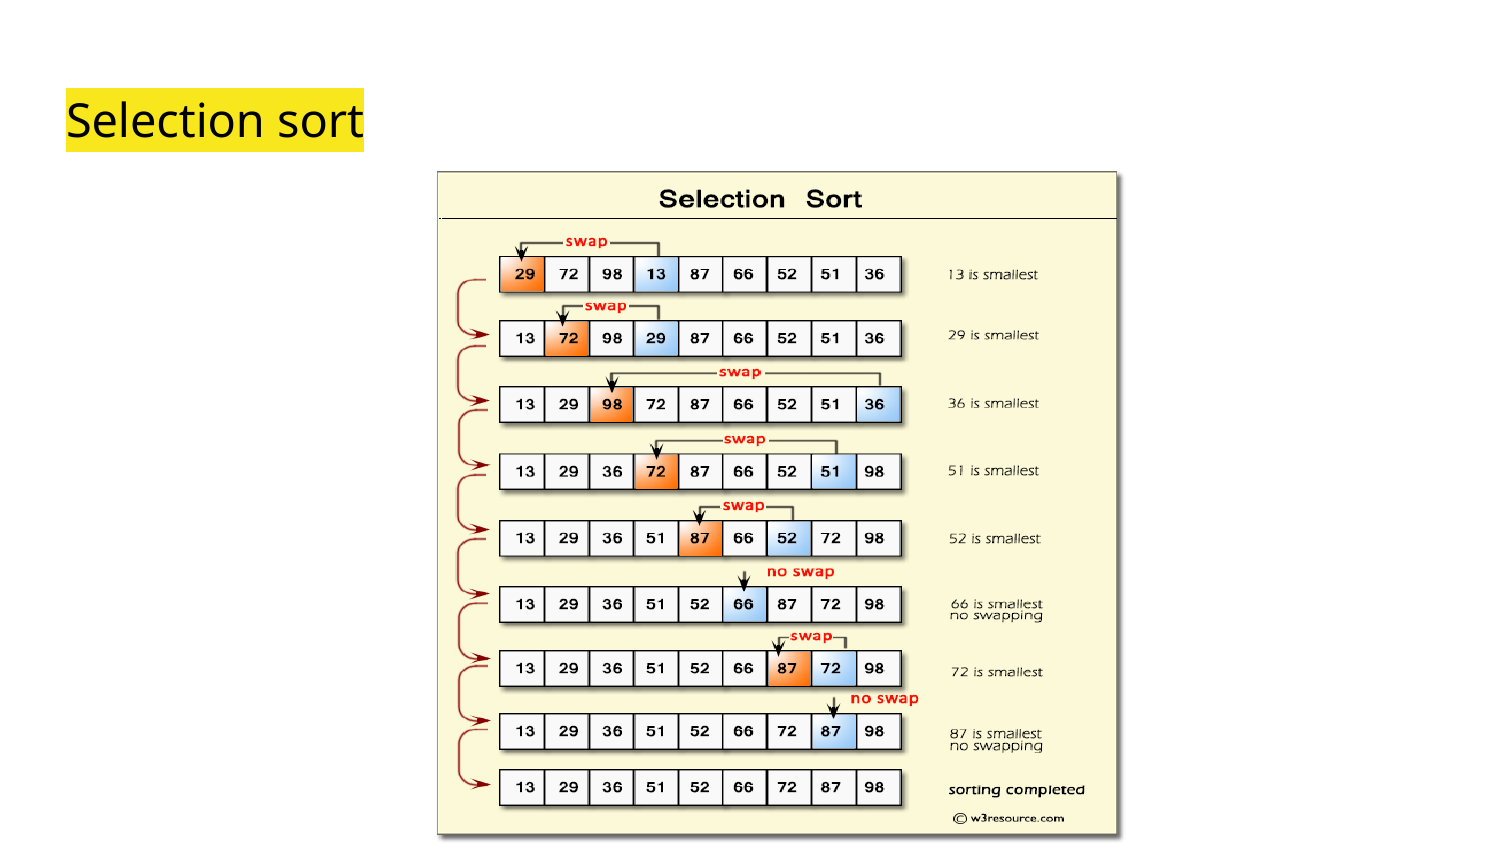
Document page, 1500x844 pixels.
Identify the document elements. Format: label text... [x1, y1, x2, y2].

title Selection sort [51, 72, 1449, 167]
picture [433, 166, 1126, 844]
